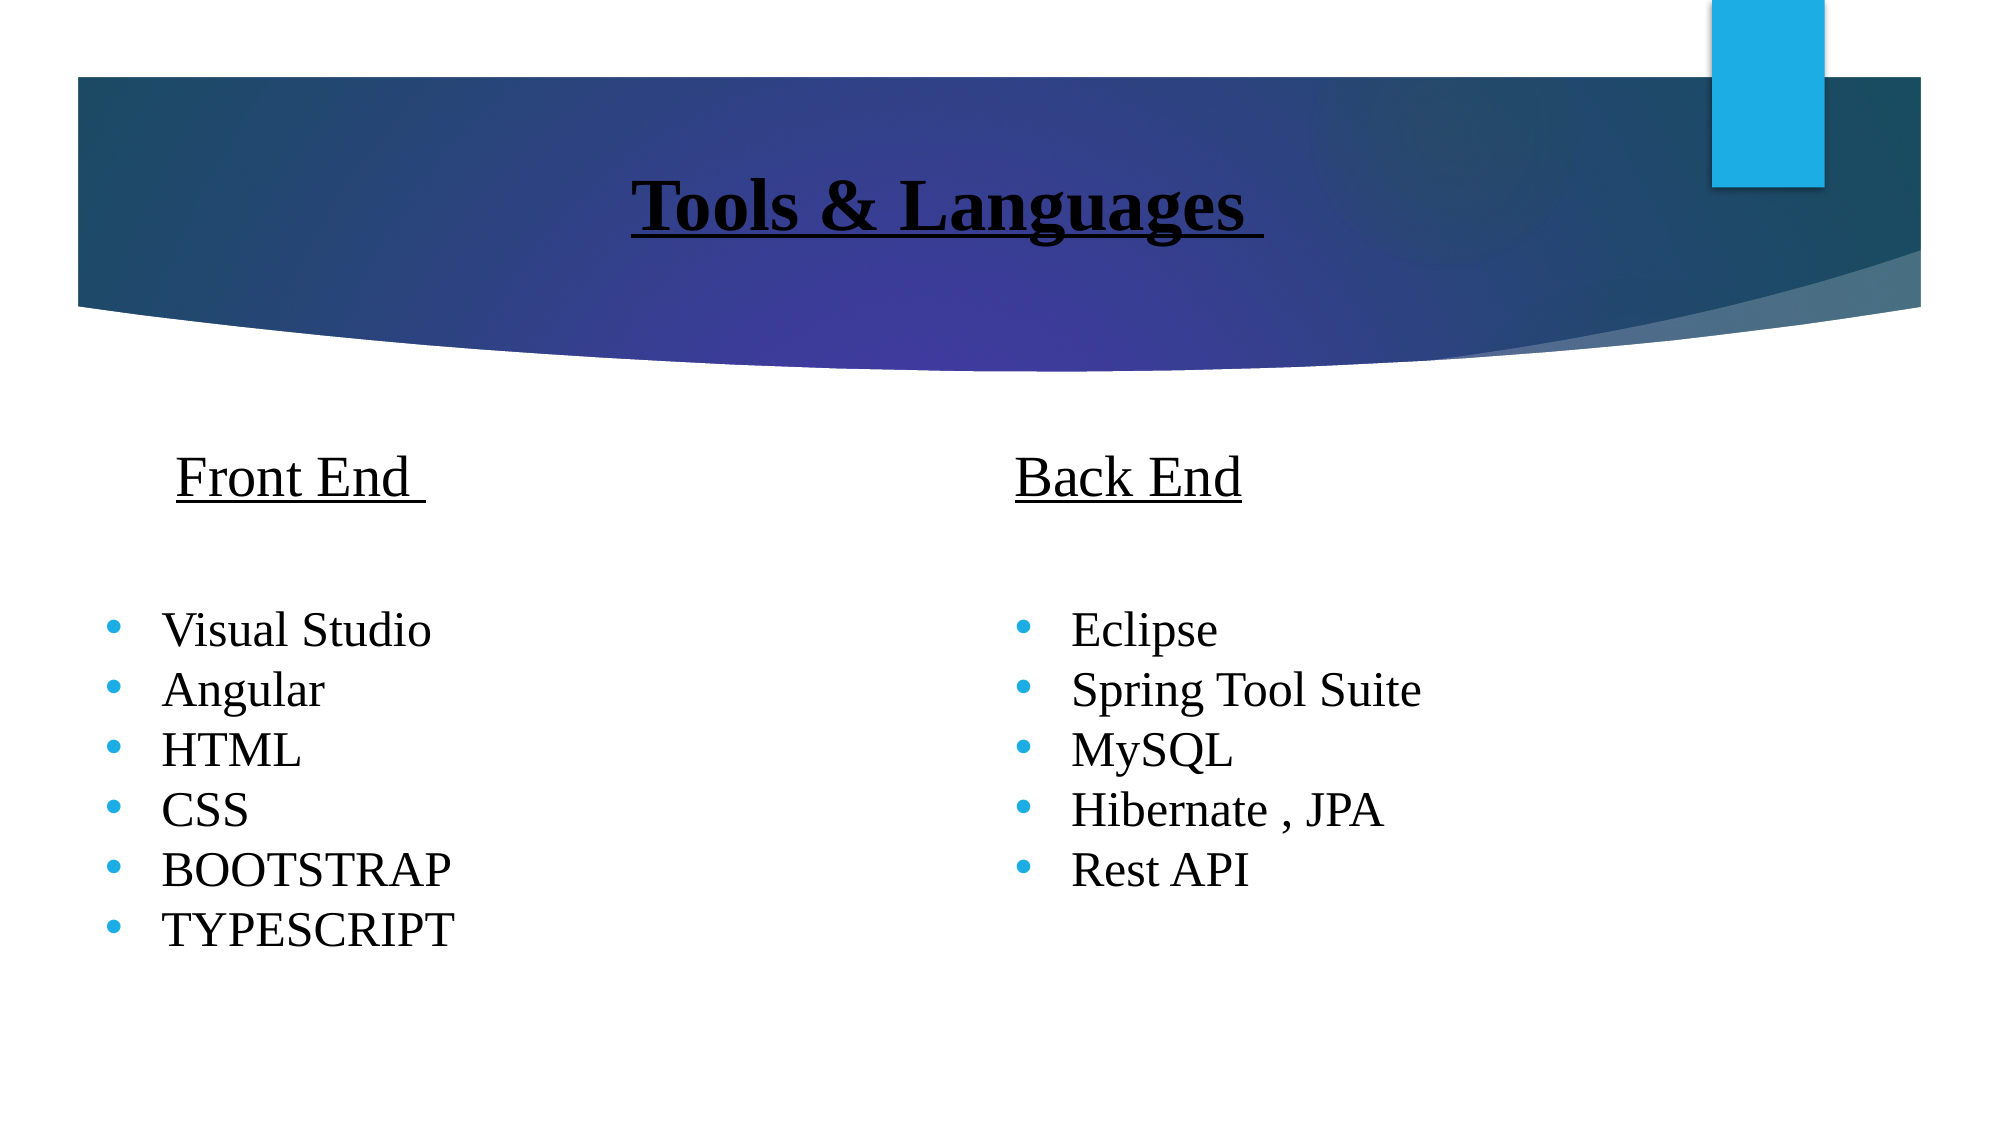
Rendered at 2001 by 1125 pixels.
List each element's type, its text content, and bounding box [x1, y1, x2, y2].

text_box Back End [999, 431, 1467, 516]
text_box Visual Studio Angular HTML CSS BOOTSTRAP TYPESCRIPT [90, 588, 500, 1084]
text_box Front End [161, 431, 678, 561]
text_box Tools & Languages [202, 147, 1694, 253]
text_box Eclipse Spring Tool Suite MySQL Hibernate , JPA Rest API [999, 588, 1532, 1069]
